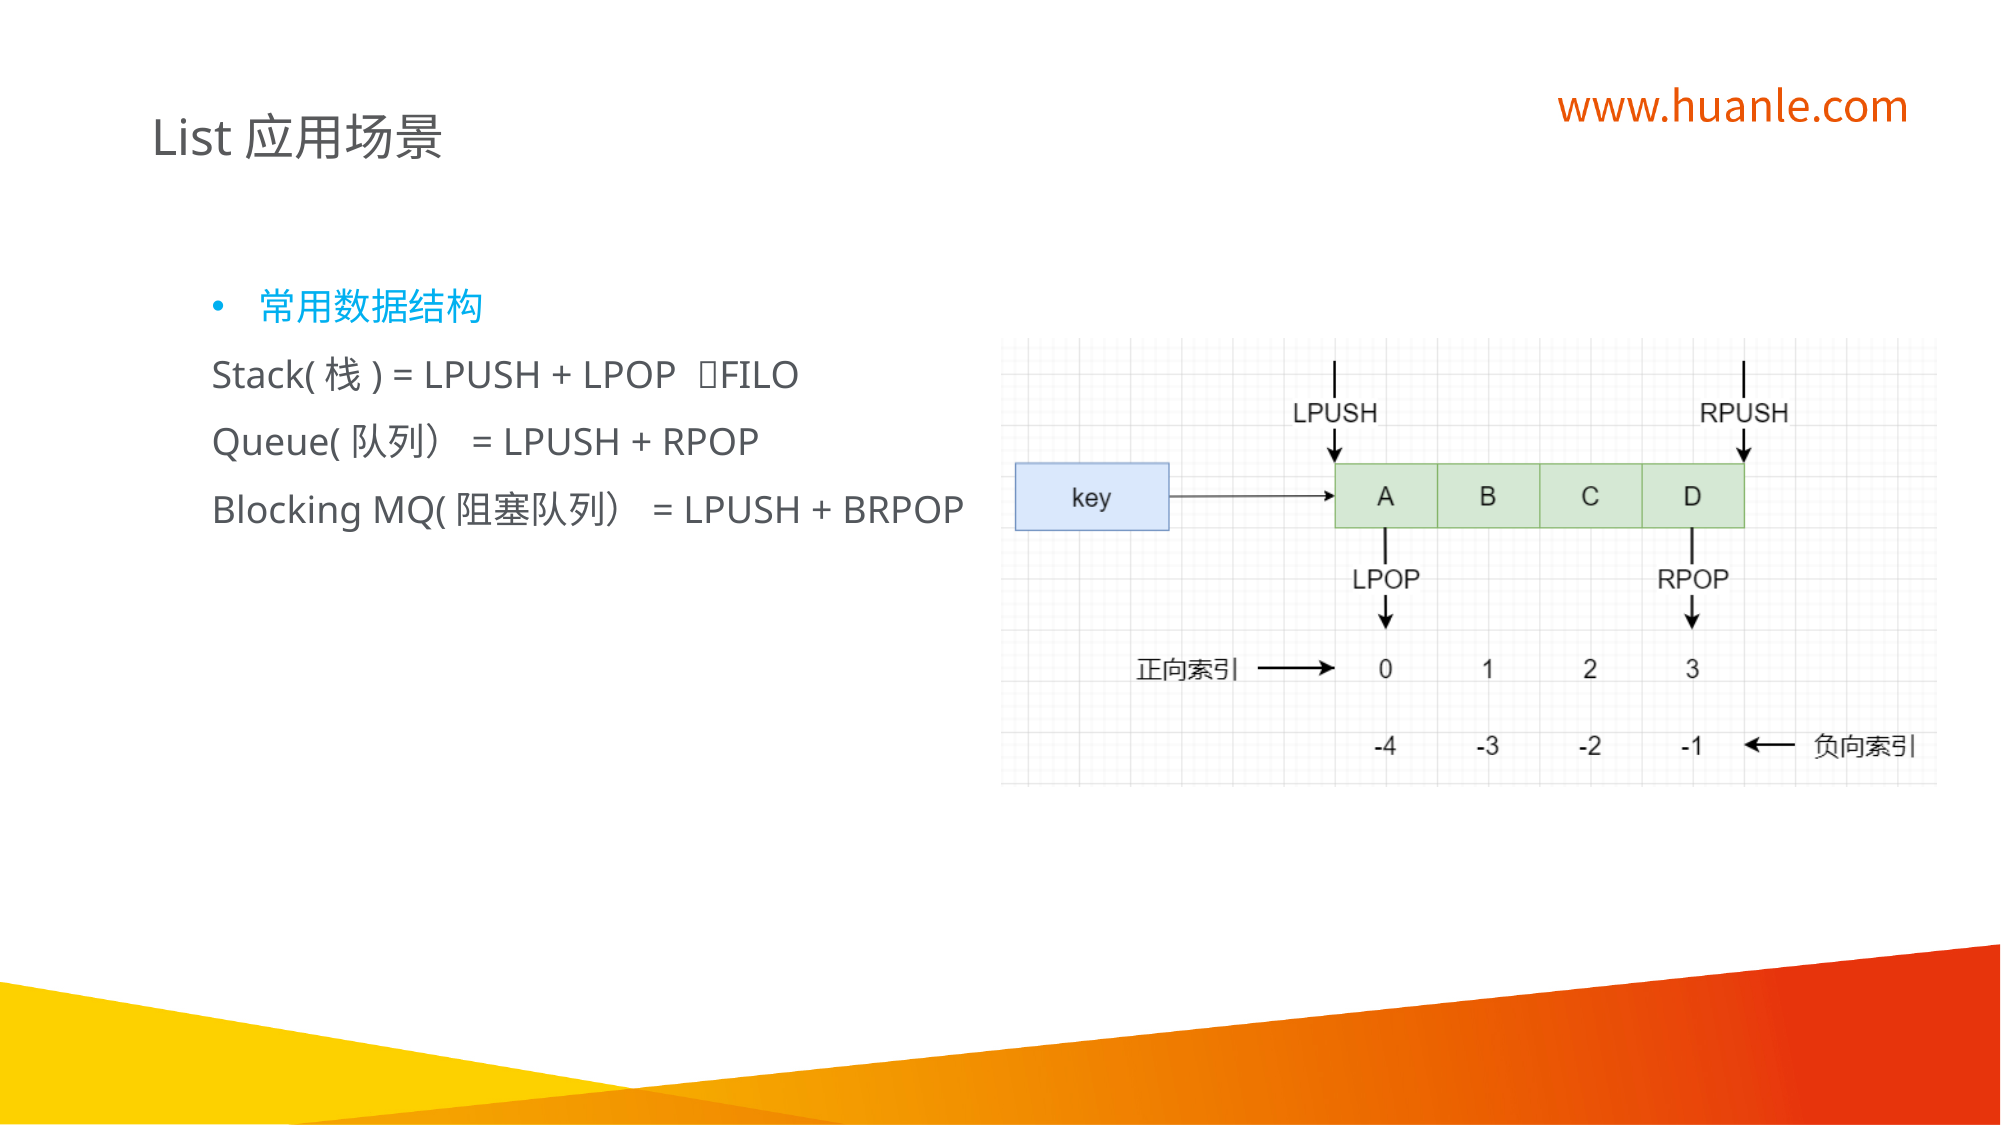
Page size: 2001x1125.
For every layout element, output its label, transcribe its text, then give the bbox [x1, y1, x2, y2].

text_box List应用场景 [136, 97, 641, 173]
text_box 常用数据结构 Stack(栈) = LPUSH + LPOP FILO Queue(队列）= LPUSH + RPOP Blocking MQ(阻塞队列）= LPUSH + BRPOP [196, 253, 1914, 539]
picture [0, 0, 2001, 1125]
